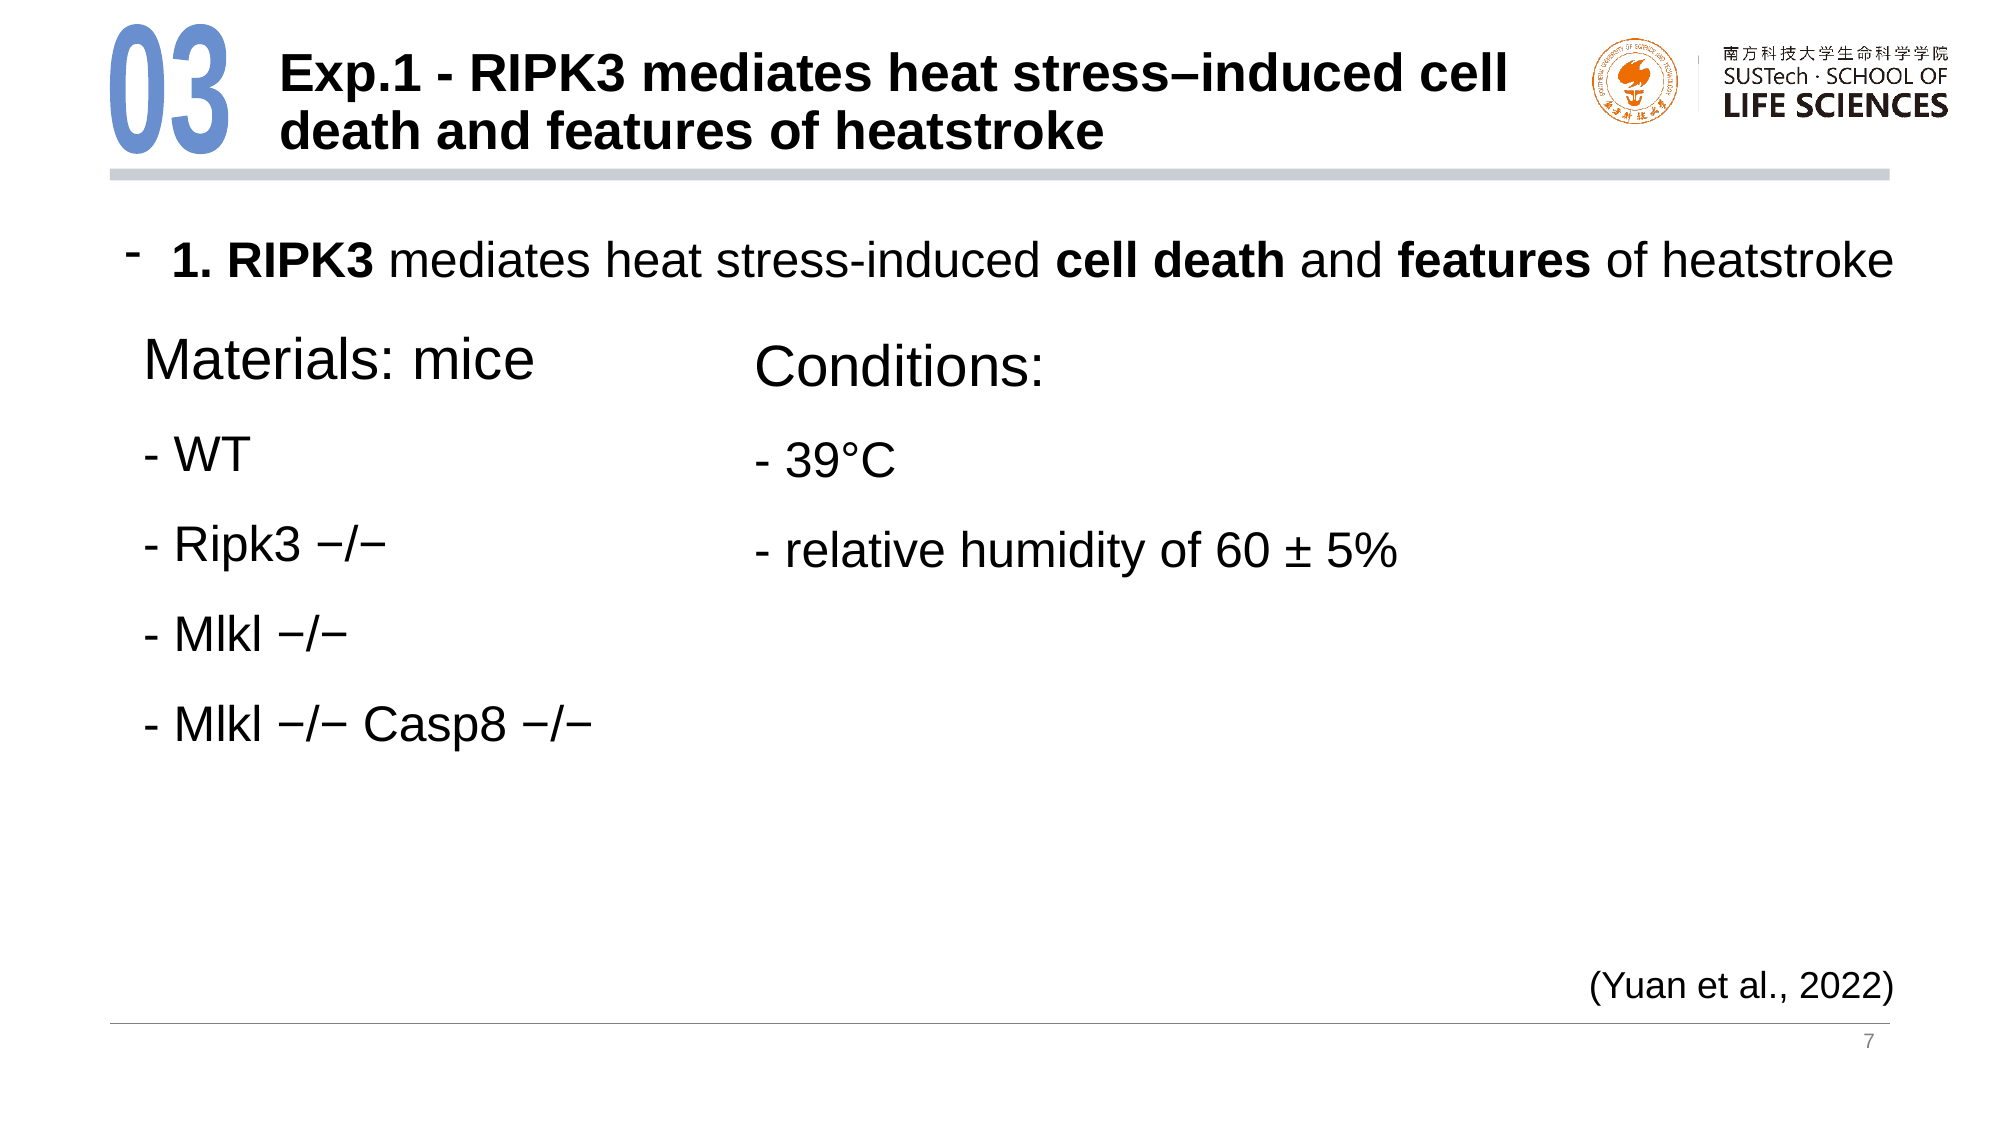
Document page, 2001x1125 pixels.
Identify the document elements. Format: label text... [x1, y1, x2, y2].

text_box Materials: mice - WT - Ripk3 −/− - Mlkl −/− - Mlkl −/− Casp8 −/− [128, 278, 659, 759]
text_box (Yuan et al., 2022) [1574, 953, 1933, 1014]
text_box Conditions: - 39°C - relative humidity of 60 ± 5% [739, 285, 1719, 586]
text_box 1. RIPK3 mediates heat stress-induced cell death and features of heatstroke [109, 189, 1933, 295]
picture [1592, 38, 1949, 124]
title Exp.1 - RIPK3 mediates heat stress–induced cell death and features of heatstroke [264, 24, 1531, 169]
slide_number 7 [1412, 1022, 1890, 1057]
